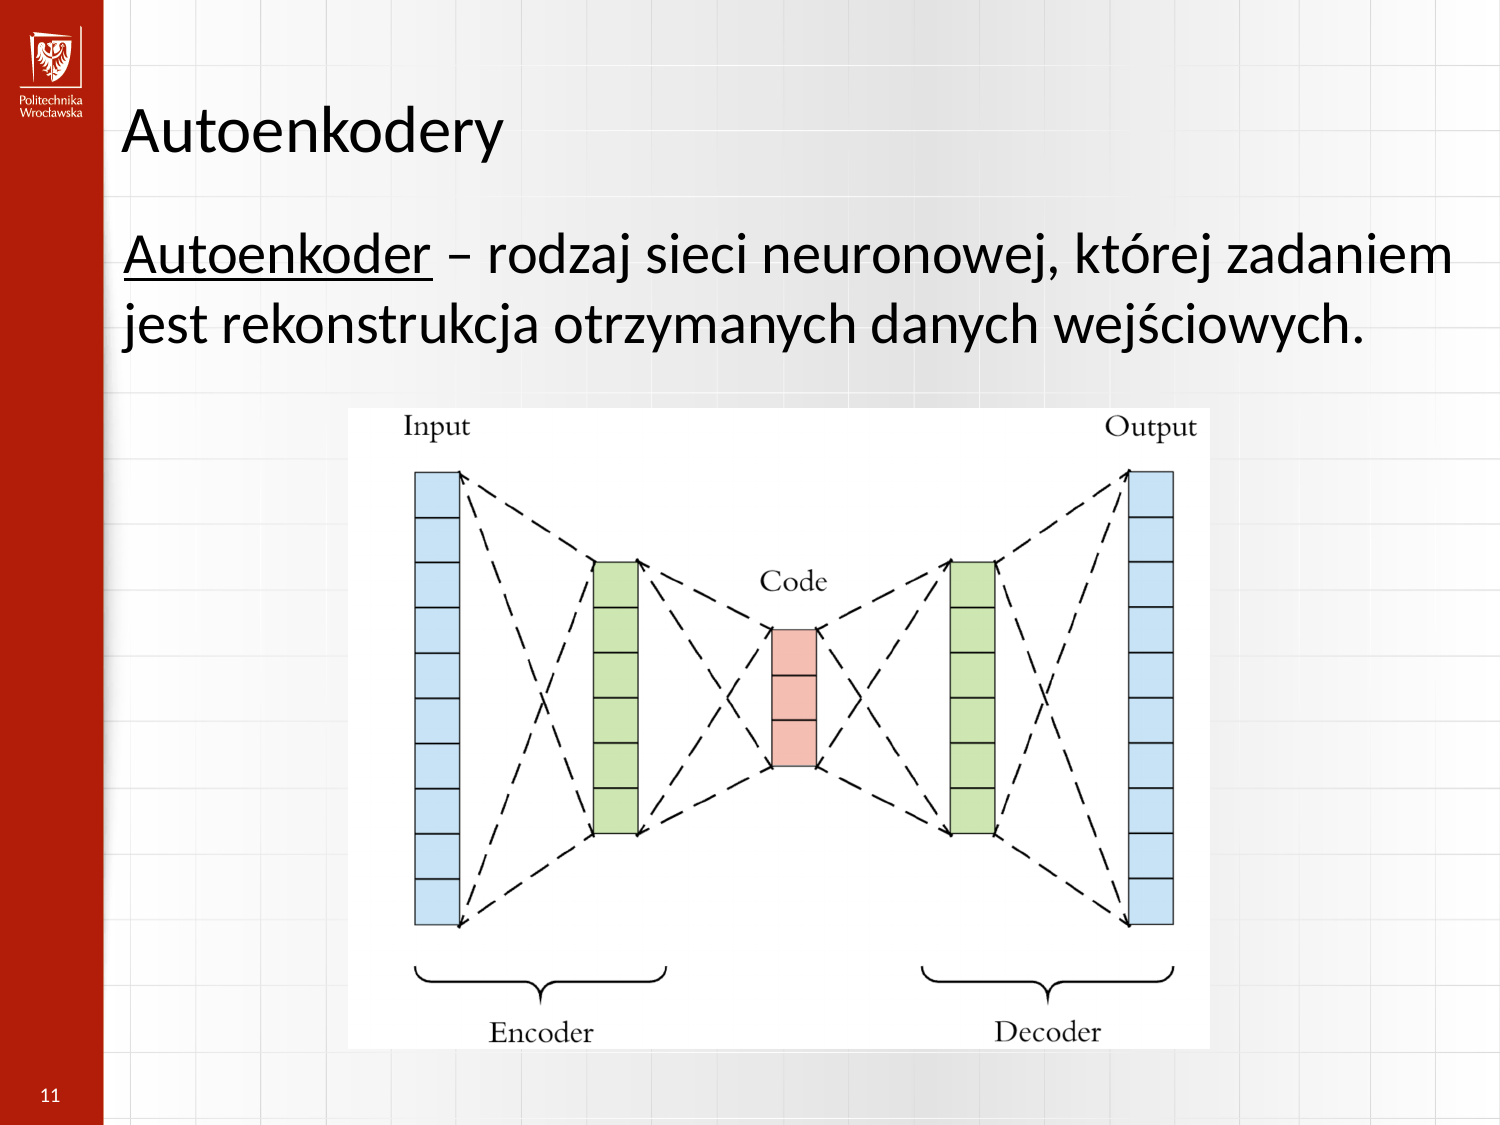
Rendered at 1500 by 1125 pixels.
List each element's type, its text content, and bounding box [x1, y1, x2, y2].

list Autoenkoder – rodzaj sieci neuronowej, której zadaniem jest rekonstrukcja otrzymanych danych wejściowych. [123, 208, 1480, 1071]
list Autoenkodery [121, 54, 1481, 197]
picture [0, 0, 1500, 1125]
